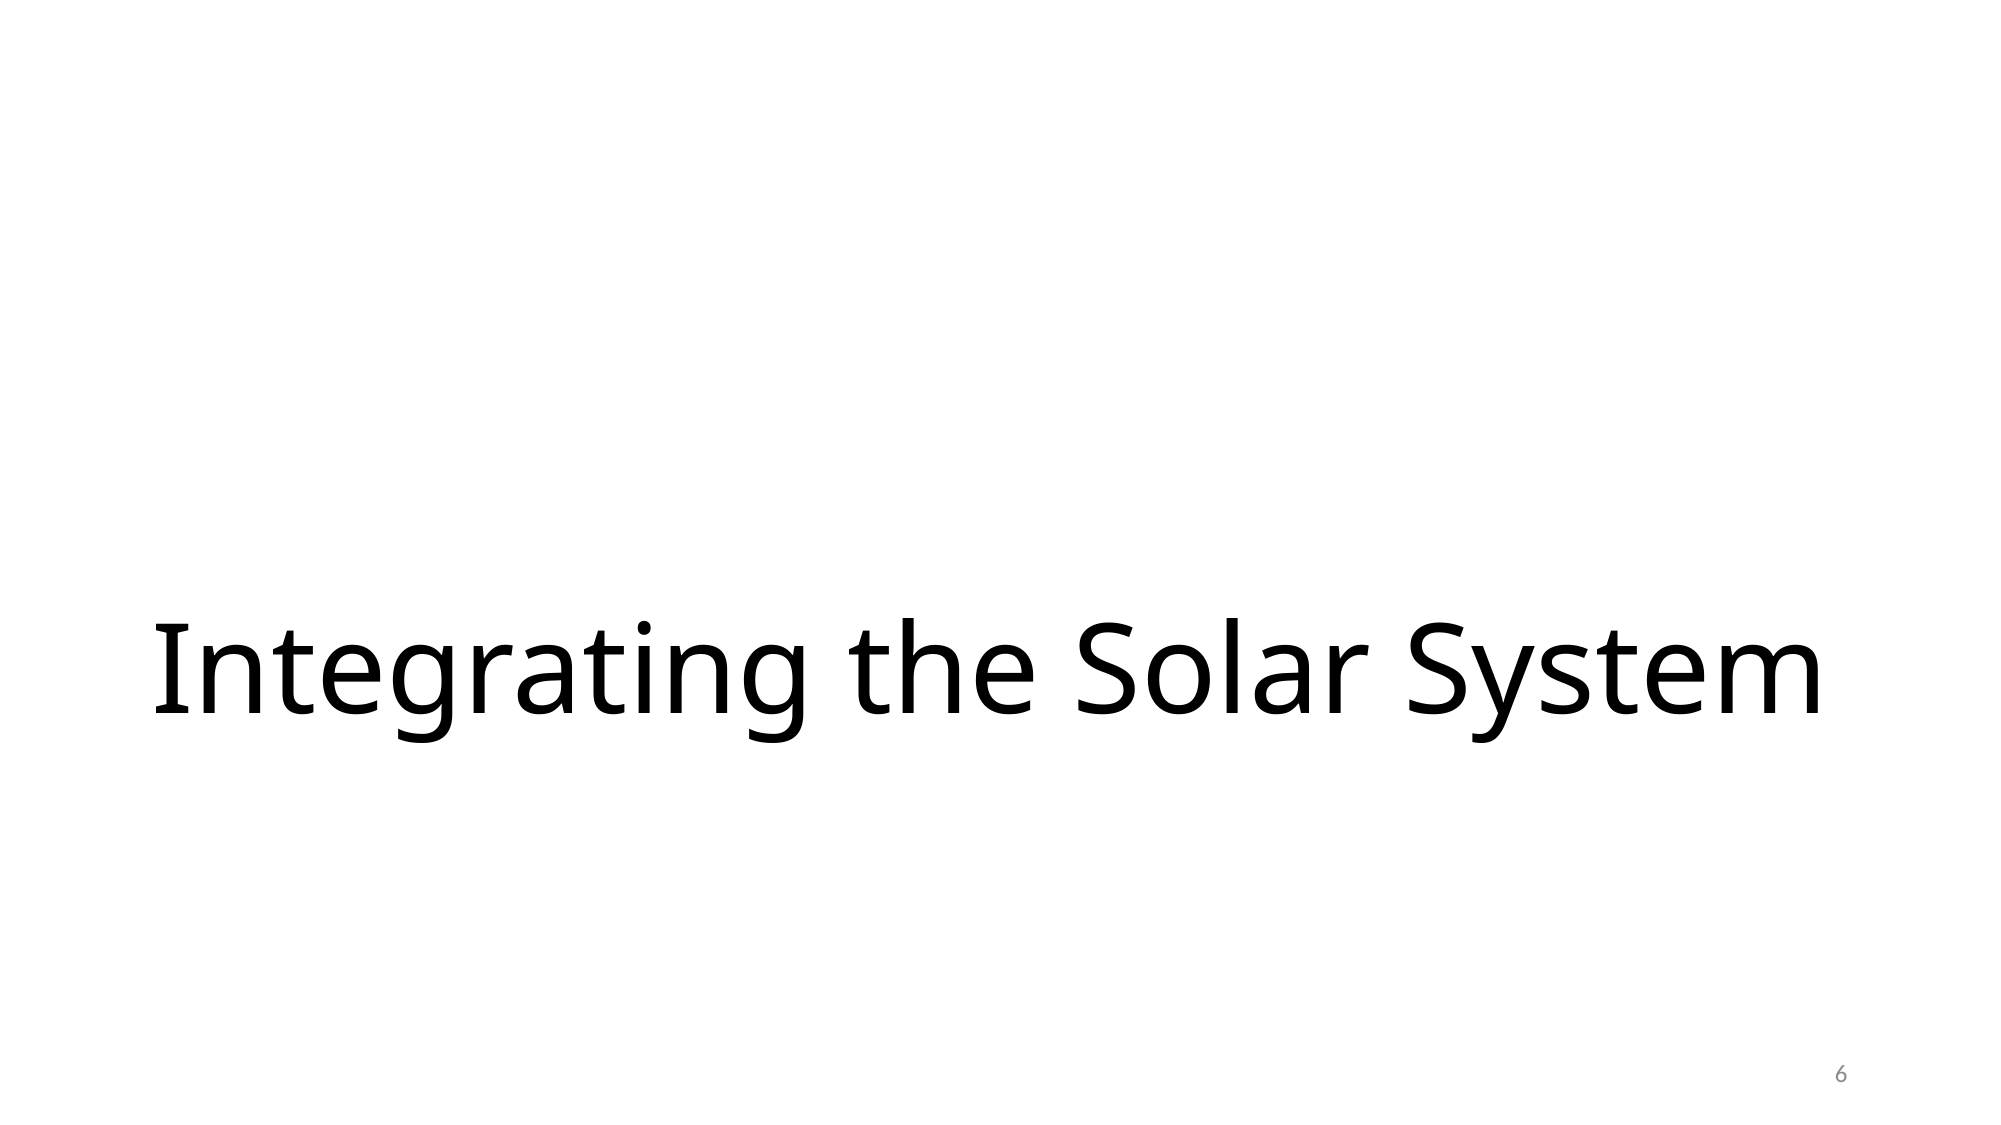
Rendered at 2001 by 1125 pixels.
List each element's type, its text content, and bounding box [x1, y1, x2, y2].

title Integrating the Solar System [136, 280, 1862, 749]
slide_number 6 [1412, 1042, 1863, 1103]
